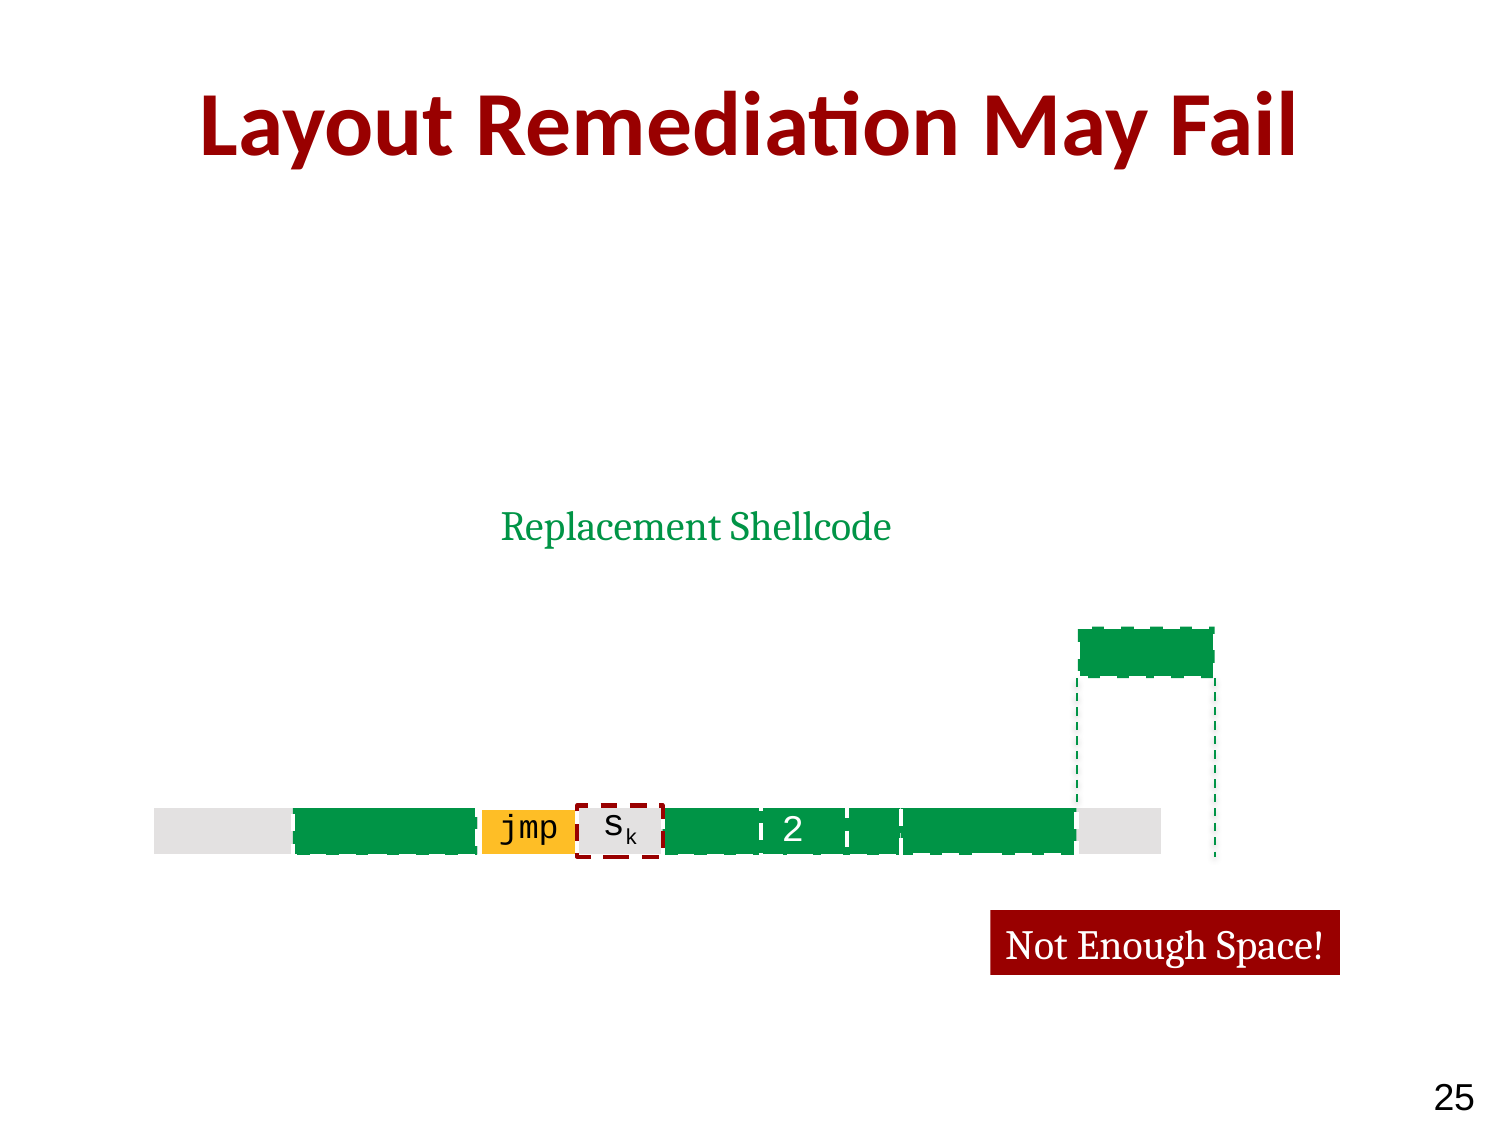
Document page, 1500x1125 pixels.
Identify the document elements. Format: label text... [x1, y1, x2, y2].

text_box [150, 490, 1350, 857]
title Layout Remediation May Fail [75, 24, 1425, 213]
slide_number 24 [1125, 1065, 1475, 1125]
text_box Not Enough Space! [990, 910, 1340, 975]
